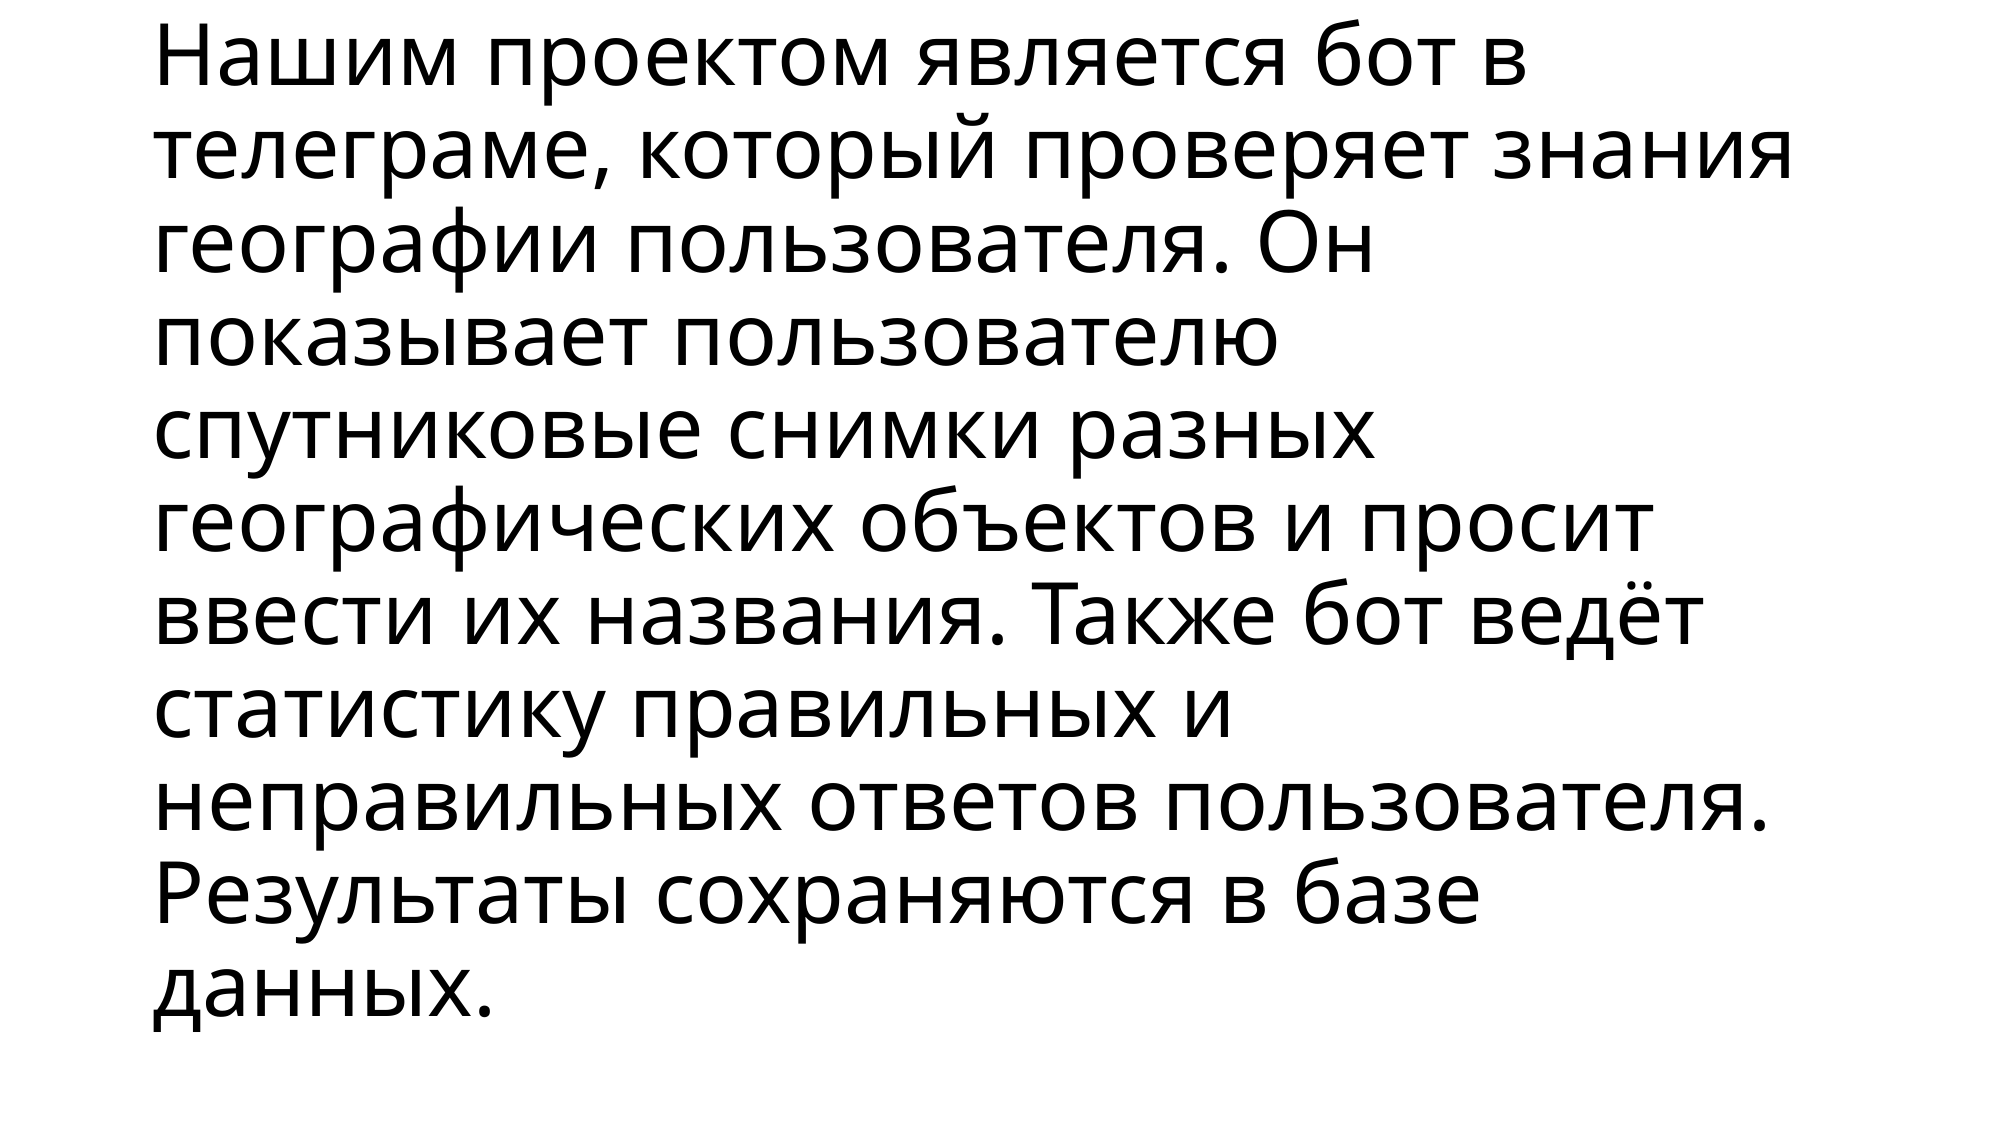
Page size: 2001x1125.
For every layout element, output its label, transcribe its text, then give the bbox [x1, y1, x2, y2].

title Нашим проектом является бот в телеграме, который проверяет знания географии пользователя. Он показывает пользователю спутниковые снимки разных географических объектов и просит ввести их названия. Также бот ведёт статистику правильных и неправильных ответов пользователя. Результаты сохраняются в базе данных. [137, 0, 1863, 1047]
